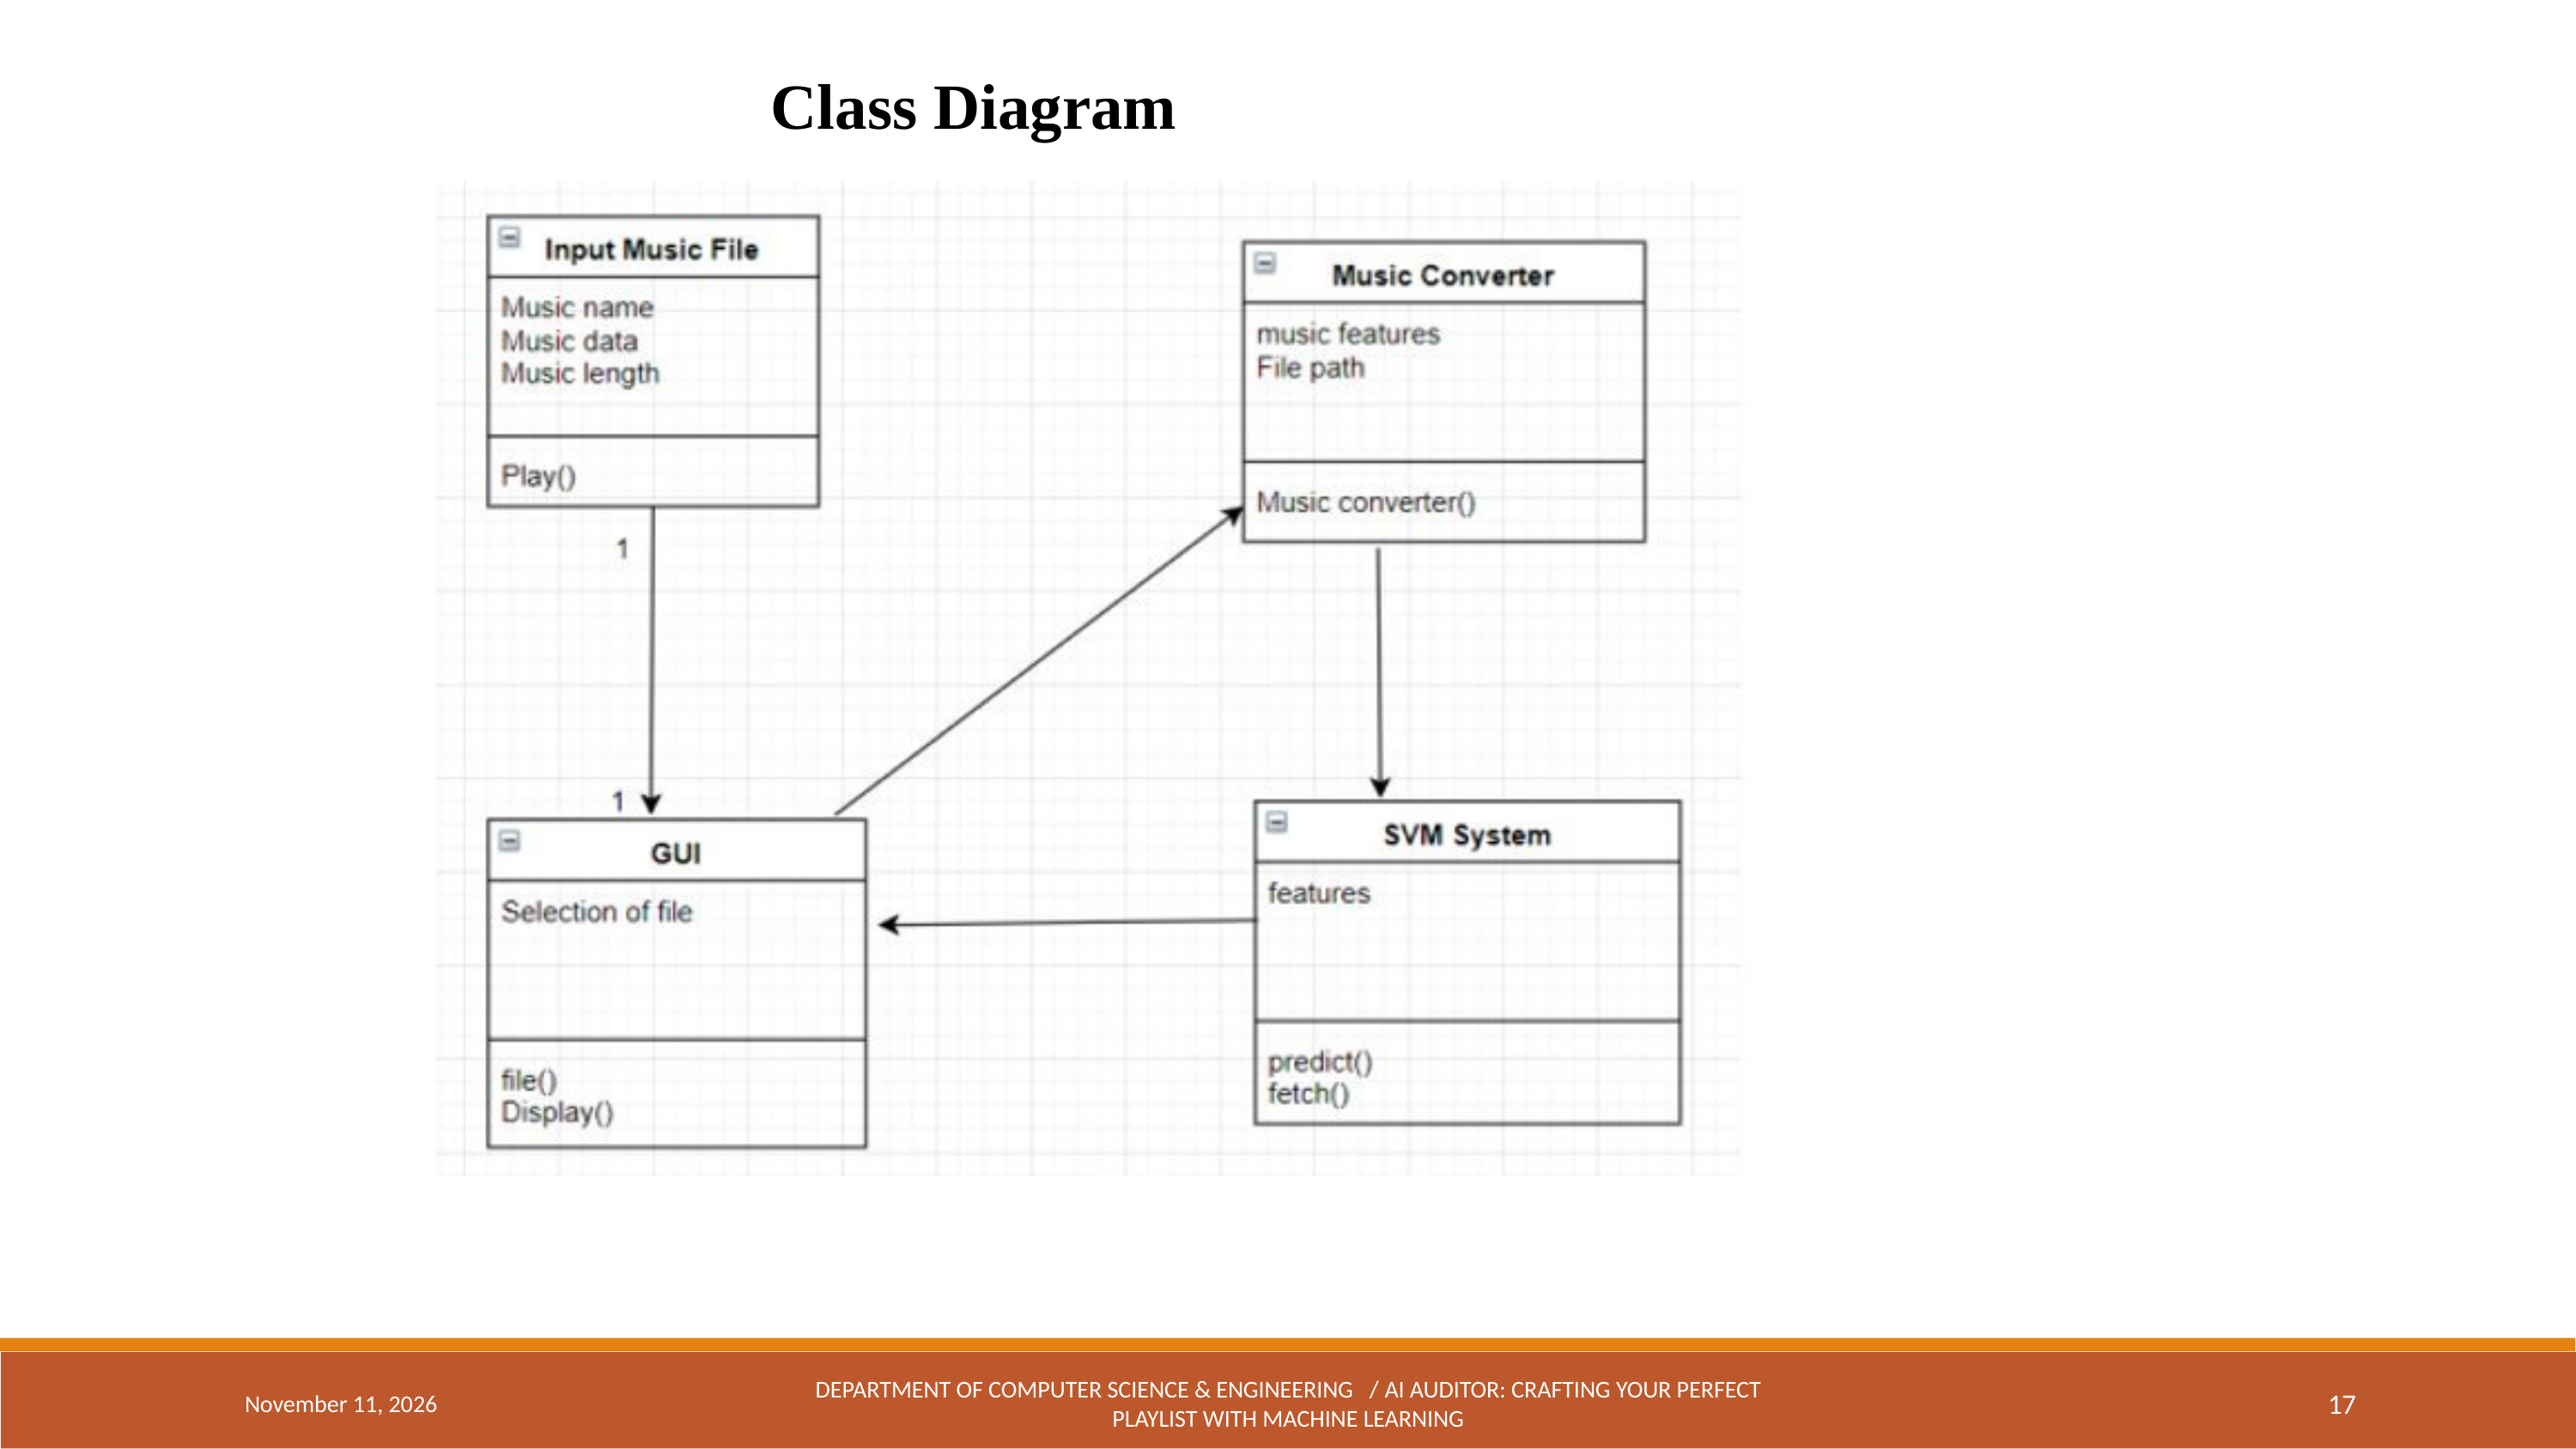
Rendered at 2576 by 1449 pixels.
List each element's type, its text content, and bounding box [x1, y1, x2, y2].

text_box Class Diagram [757, 58, 2046, 149]
picture [434, 181, 1786, 1176]
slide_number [232, 1364, 755, 1442]
slide_number 17 [2092, 1364, 2369, 1442]
footer DEPARTMENT OF COMPUTER SCIENCE & ENGINEERING / AI AUDITOR: CRAFTING YOUR PERFECT PLAYLIST WITH MACHINE LEARNING [779, 1364, 1798, 1442]
